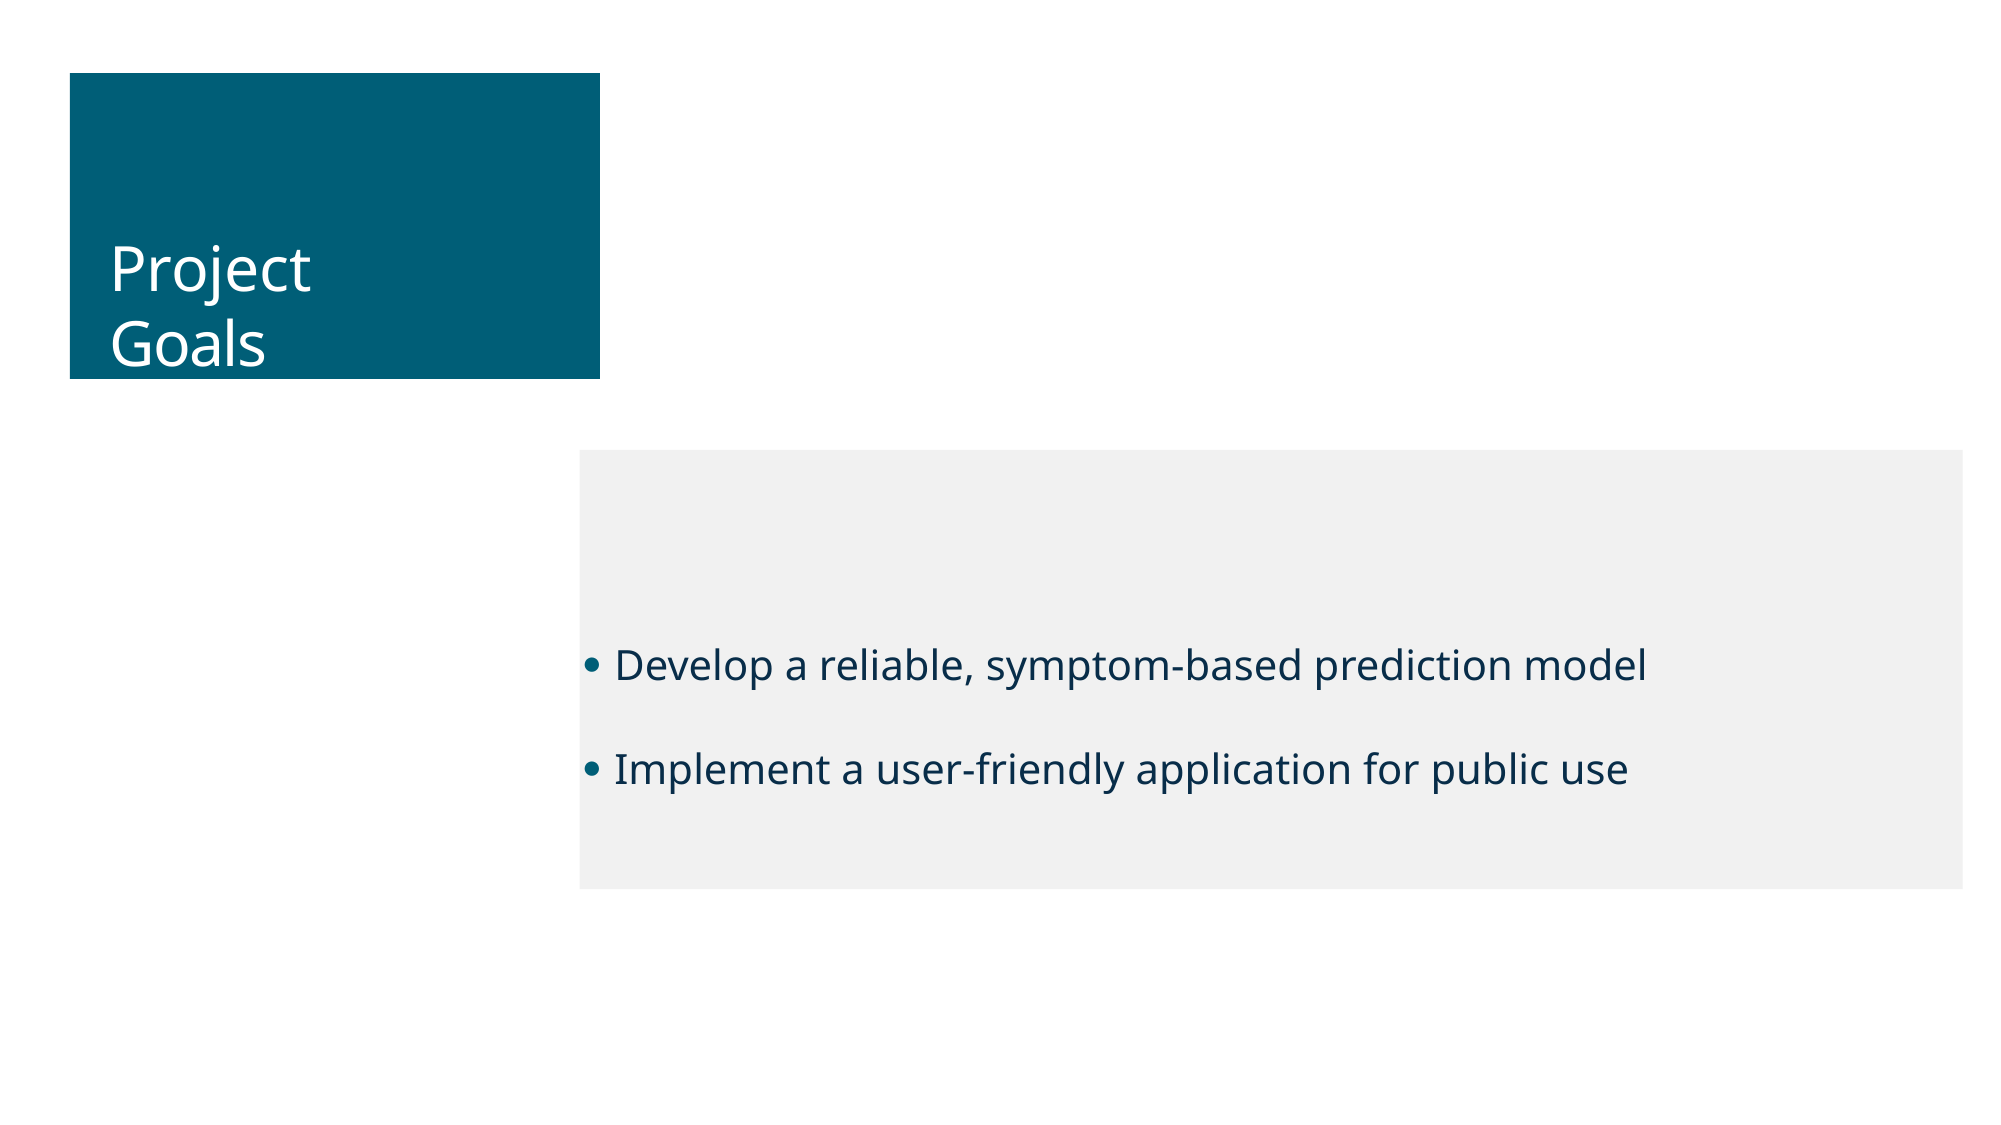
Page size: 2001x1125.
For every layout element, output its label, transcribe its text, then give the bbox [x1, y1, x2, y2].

text_box Develop a reliable, symptom-based prediction model Implement a user-friendly application for public use [579, 584, 1888, 949]
title Project Goals [69, 73, 600, 379]
text_box [579, 449, 1963, 890]
